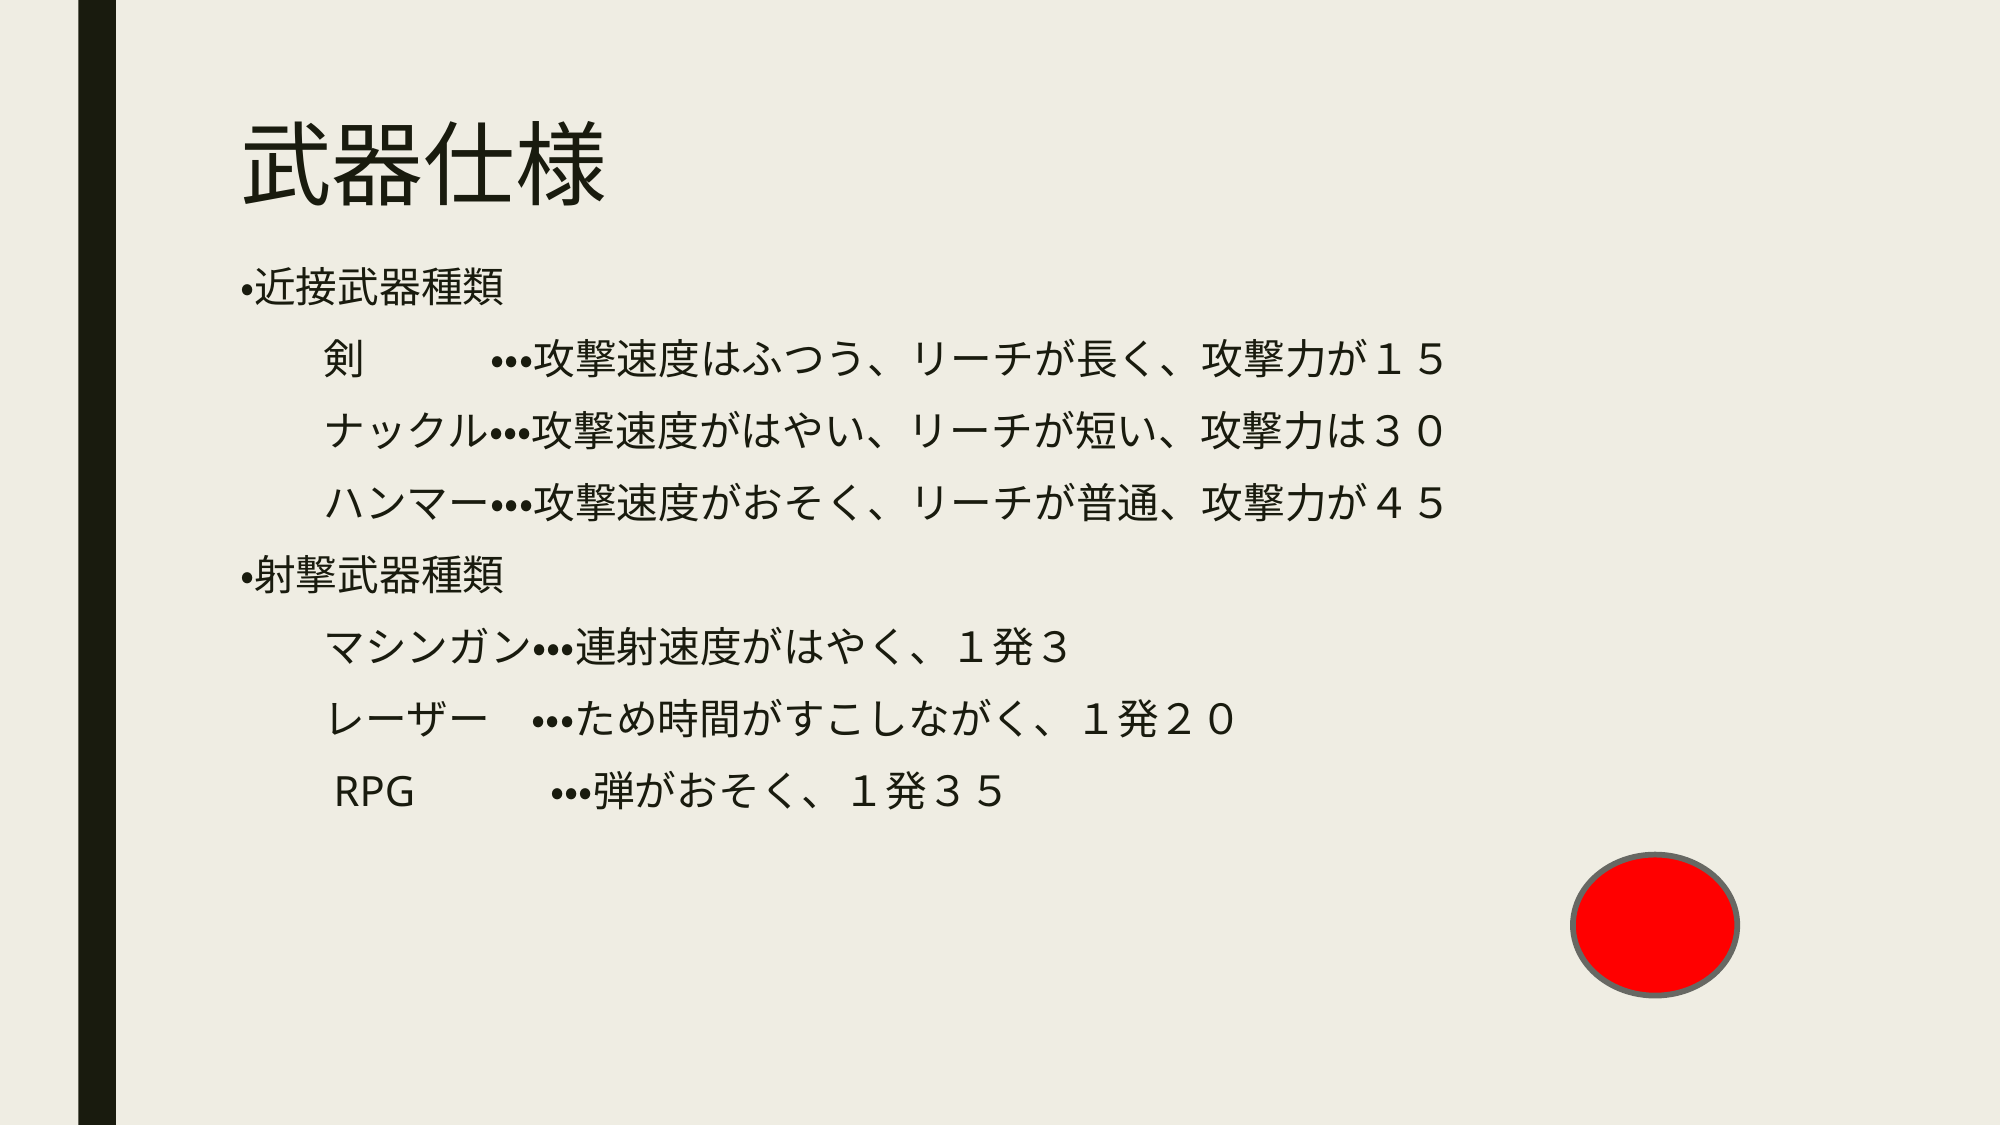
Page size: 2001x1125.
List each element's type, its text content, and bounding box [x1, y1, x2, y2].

list ・近接武器種類 剣 ・・・攻撃速度はふつう、リーチが長く、攻撃力が１５ ナックル・・・攻撃速度がはやい、リーチが短い、攻撃力は３０ ハンマー・・・攻撃速度がおそく、リーチが普通、攻撃力が４５ ・射撃武器種類 マシンガン・・・連射速度がはやく、１発３ レーザー ・・・ため時間がすこしながく、１発２０ RPG ・・・弾がおそく、１発３５ [225, 256, 1800, 963]
text_box [1570, 851, 1741, 999]
title 武器仕様 [225, 112, 1800, 256]
